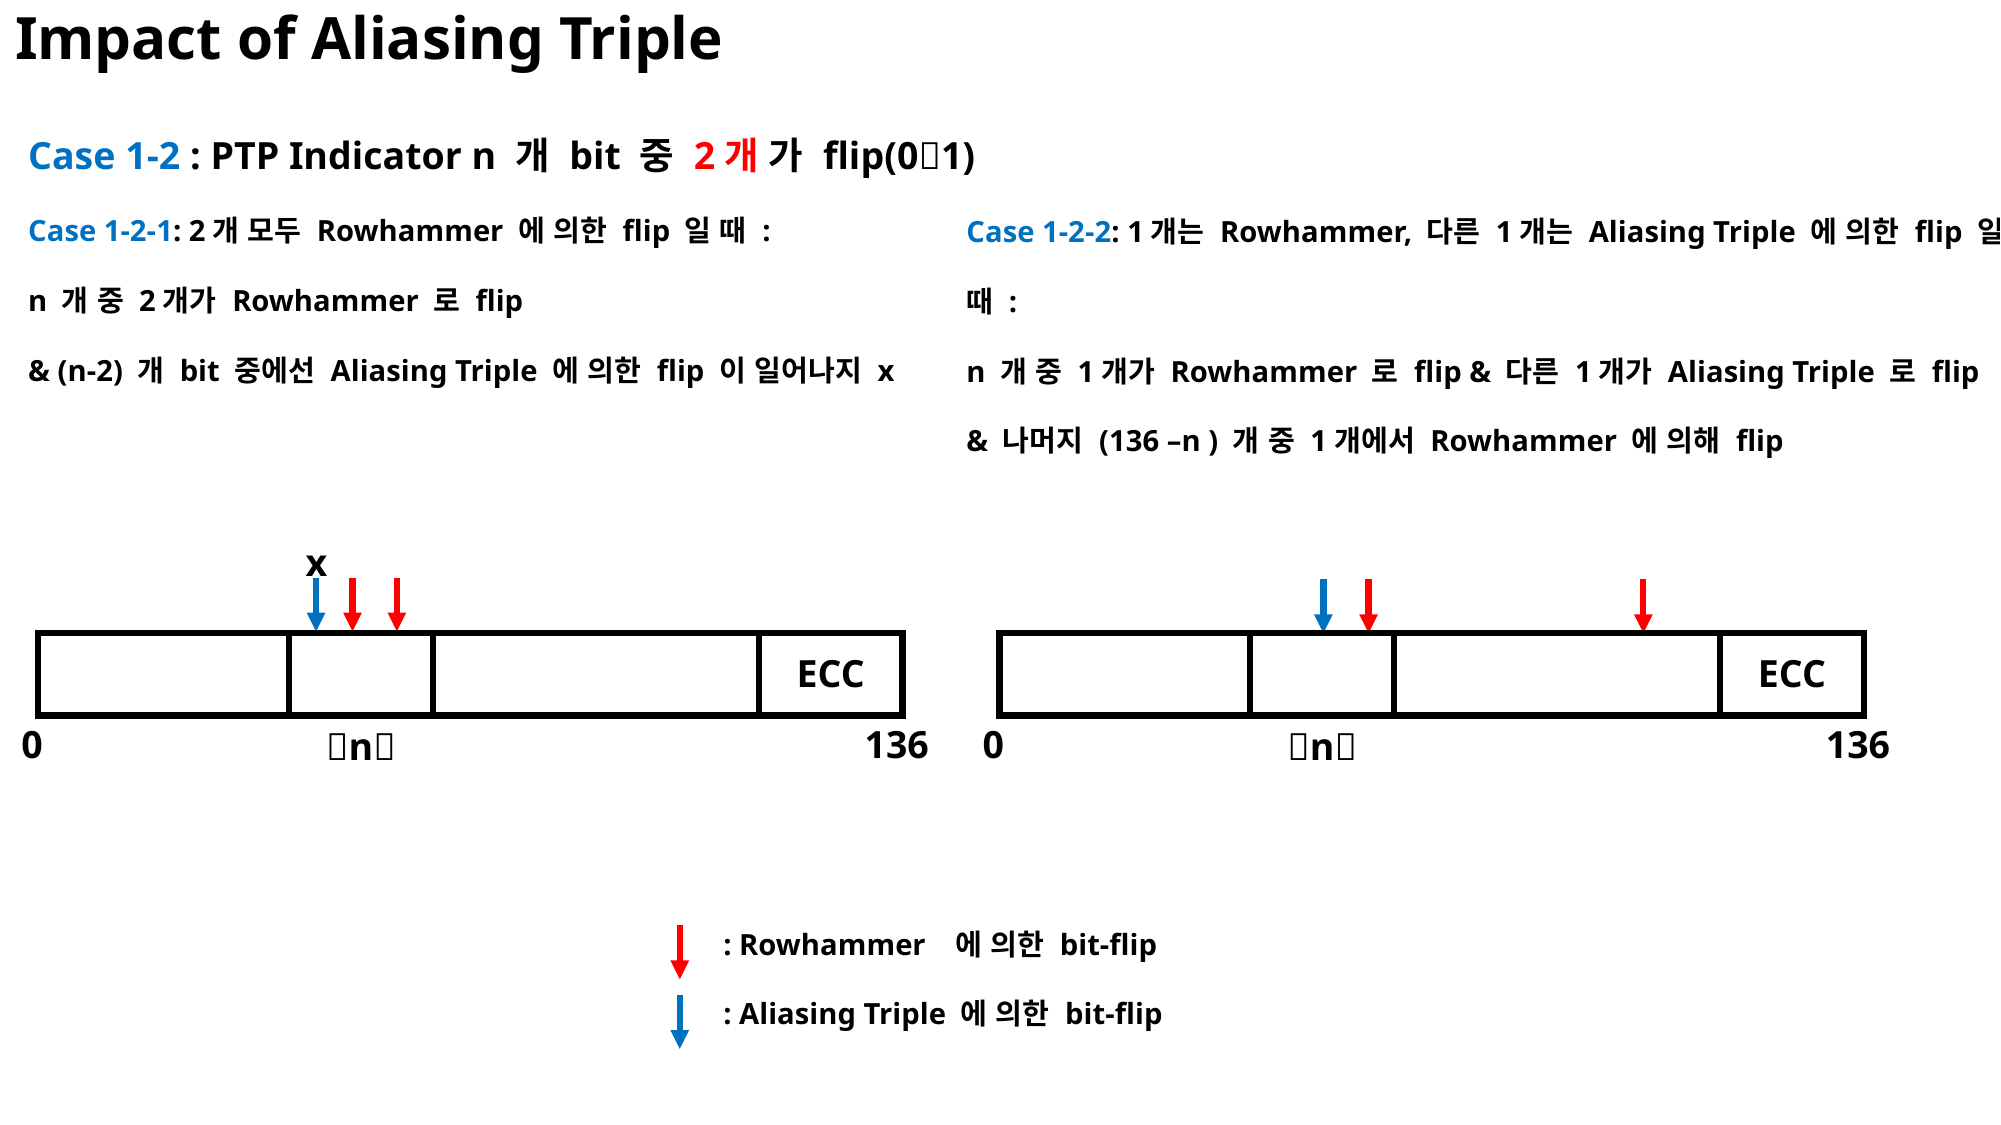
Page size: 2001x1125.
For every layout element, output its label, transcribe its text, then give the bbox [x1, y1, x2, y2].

text_box Impact of Aliasing Triple [0, 0, 2000, 82]
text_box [679, 918, 1293, 1049]
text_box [967, 579, 1917, 777]
text_box Case 1-2 : PTP Indicator n 개 bit 중 2개 가 flip(01) Case 1-2-1: 2개 모두 Rowhammer 에 의한 flip 일 때 : n 개 중 2개가 Rowhammer 로 flip & (n-2) 개 bit 중에선 Aliasing Triple 에 의한 flip 이 일어나지 x [13, 82, 1018, 395]
text_box Case 1-2-2: 1개는 Rowhammer, 다른 1개는 Aliasing Triple 에 의한 flip 일 때 : n 개 중 1개가 Rowhammer 로 flip & 다른 1개가 Aliasing Triple 로 flip & 나머지 (136 –n ) 개 중 1개에서 Rowhammer 에 의해 flip [876, 170, 2000, 511]
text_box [6, 531, 956, 776]
